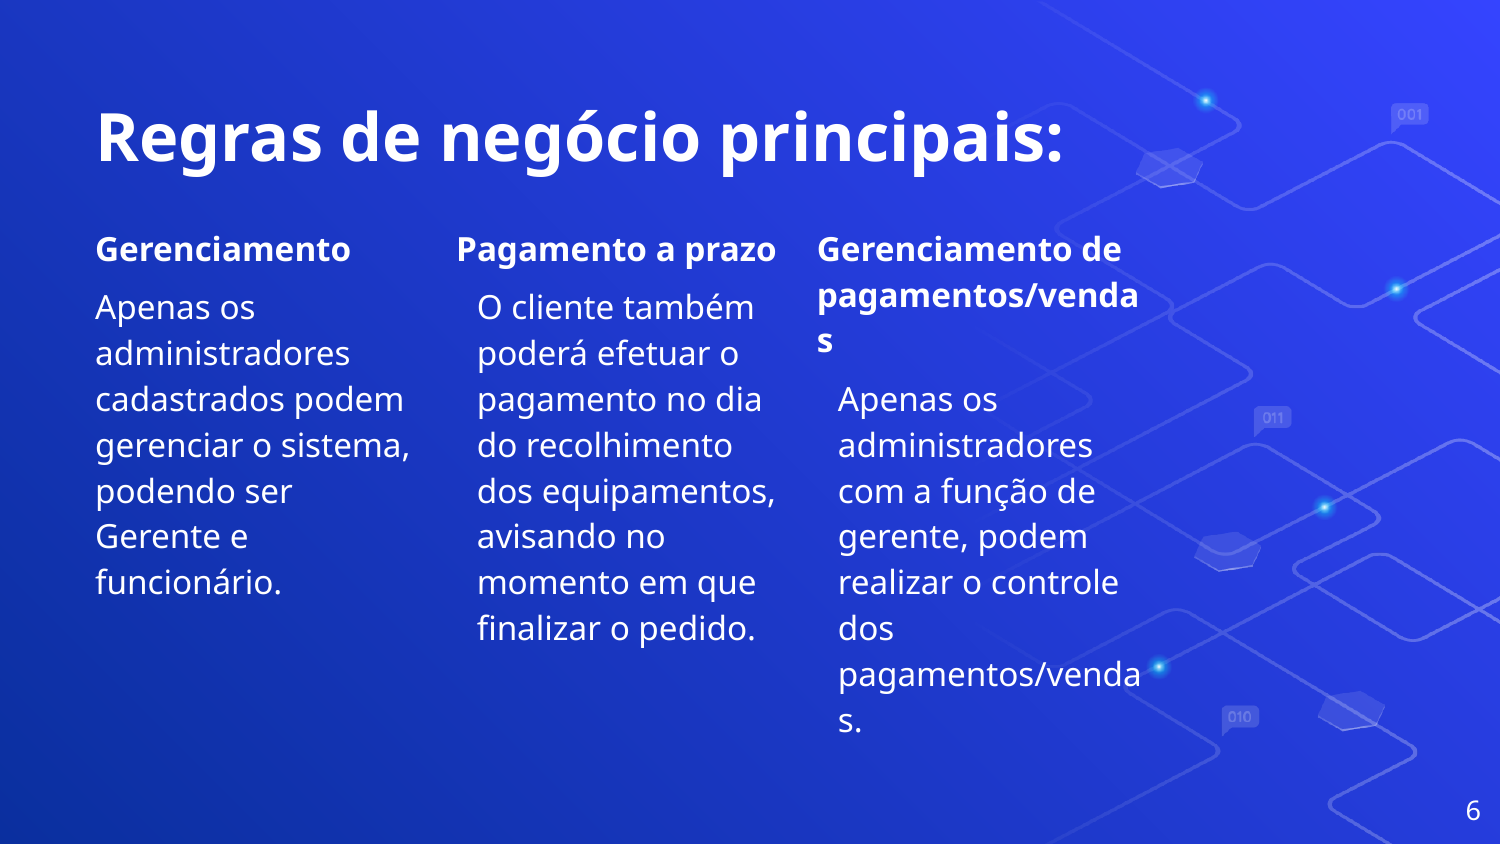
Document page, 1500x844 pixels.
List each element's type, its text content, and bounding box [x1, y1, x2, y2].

list Pagamento a prazo O cliente também poderá efetuar o pagamento no dia do recolhimento dos equipamentos, avisando no momento em que finalizar o pedido. [456, 221, 786, 748]
list Gerenciamento Apenas os administradores cadastrados podem gerenciar o sistema, podendo ser Gerente e funcionário. [95, 221, 425, 748]
list Gerenciamento de pagamentos/vendas Apenas os administradores com a função de gerente, podem realizar o controle dos pagamentos/vendas. [816, 221, 1146, 748]
title Regras de negócio principais: [95, 33, 1146, 175]
picture [0, 0, 1500, 844]
slide_number 6 [1391, 779, 1482, 844]
